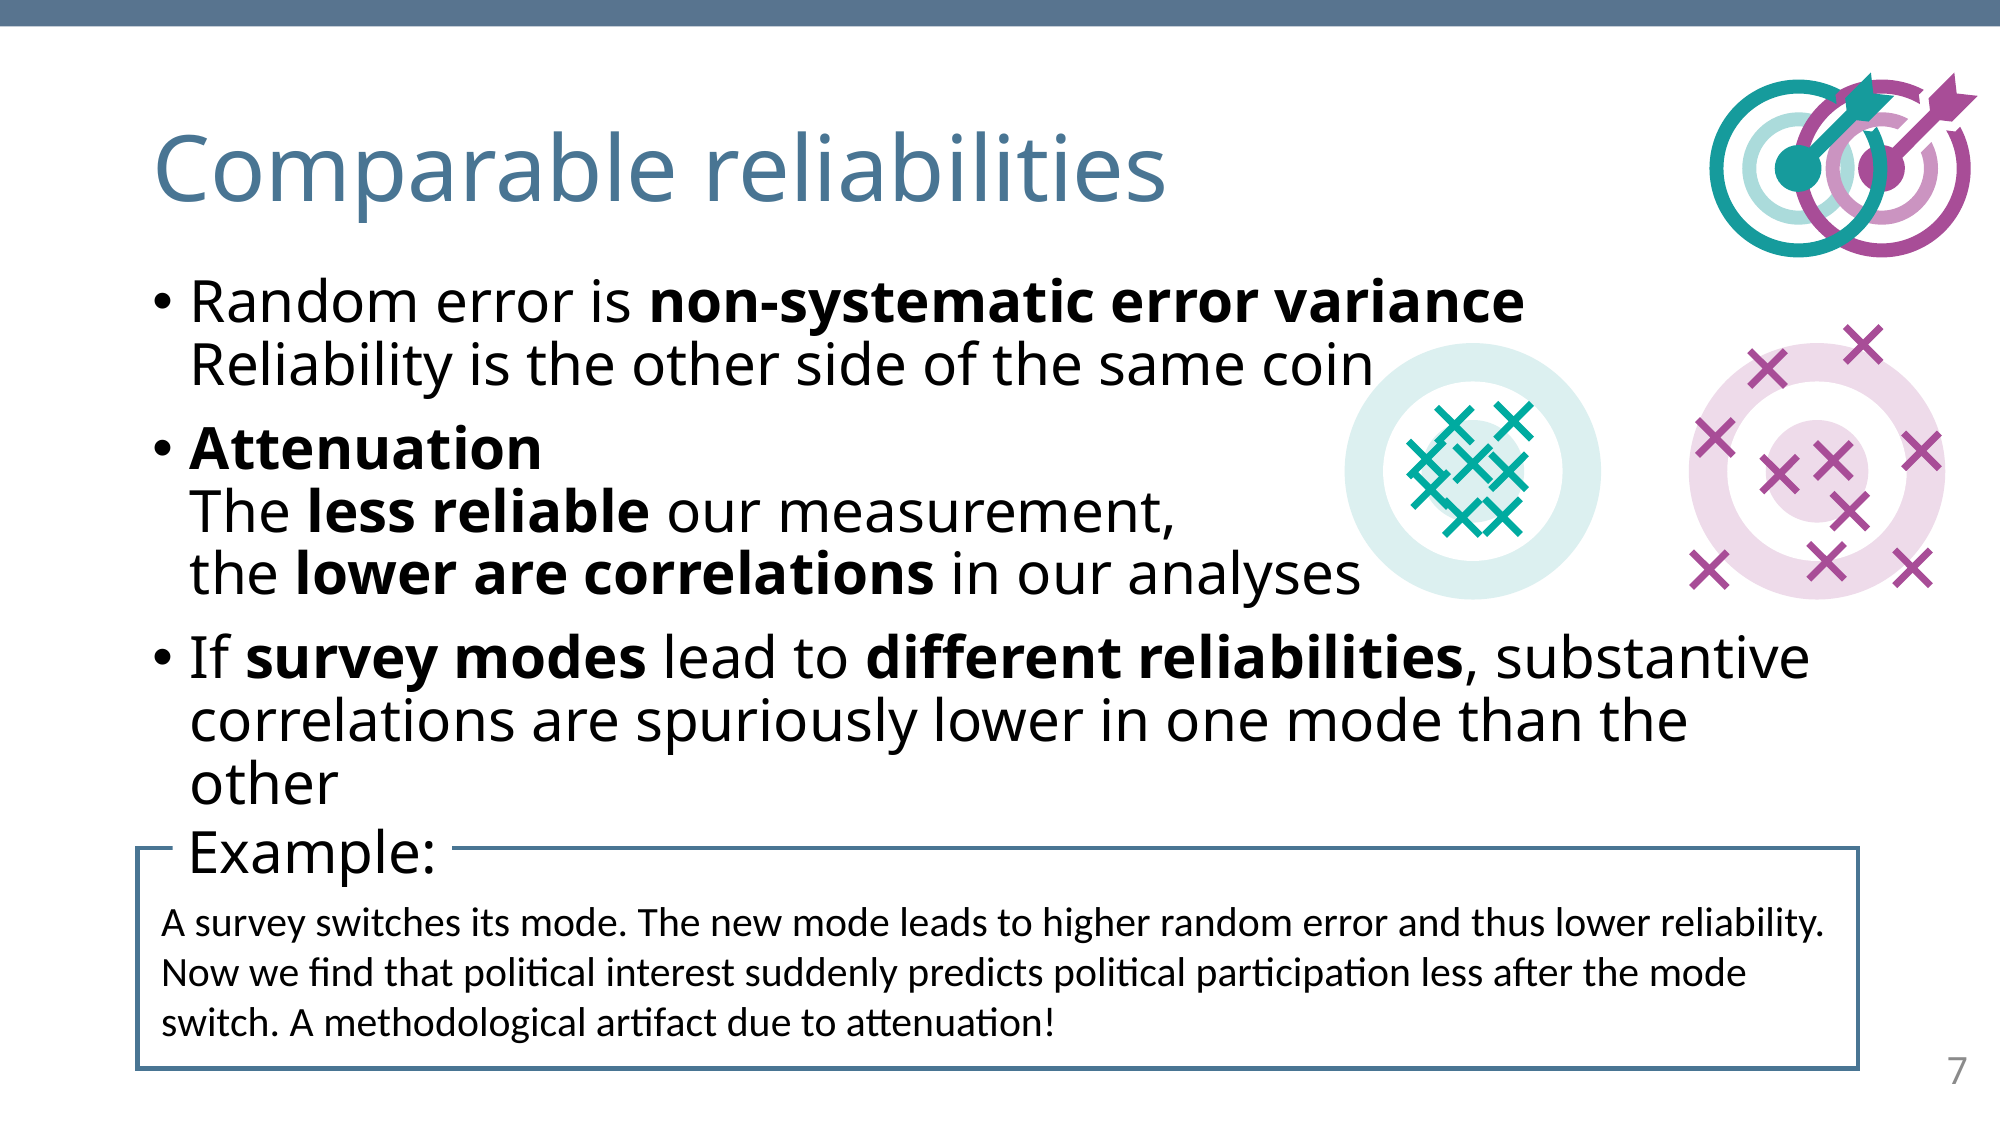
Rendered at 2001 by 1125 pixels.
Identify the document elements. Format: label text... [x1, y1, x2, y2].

text_box A survey switches its mode. The new mode leads to higher random error and thus lower reliability. Now we find that political interest suddenly predicts political participation less after the mode switch. A methodological artifact due to attenuation! [136, 847, 1859, 1070]
title Comparable reliabilities [137, 94, 1709, 248]
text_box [1344, 343, 1602, 600]
text_box Example: [172, 807, 452, 893]
slide_number 7 [1412, 1042, 1984, 1103]
list Random error is non-systematic error variance Reliability is the other side of the same coin Attenuation The less reliable our measurement, the lower are correlations in our analyses If survey modes lead to different reliabilities, substantive correlations are spuriously lower in one mode than the other [137, 265, 1863, 1042]
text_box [1688, 343, 1946, 600]
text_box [1709, 72, 1978, 258]
text_box [1842, 324, 1884, 343]
